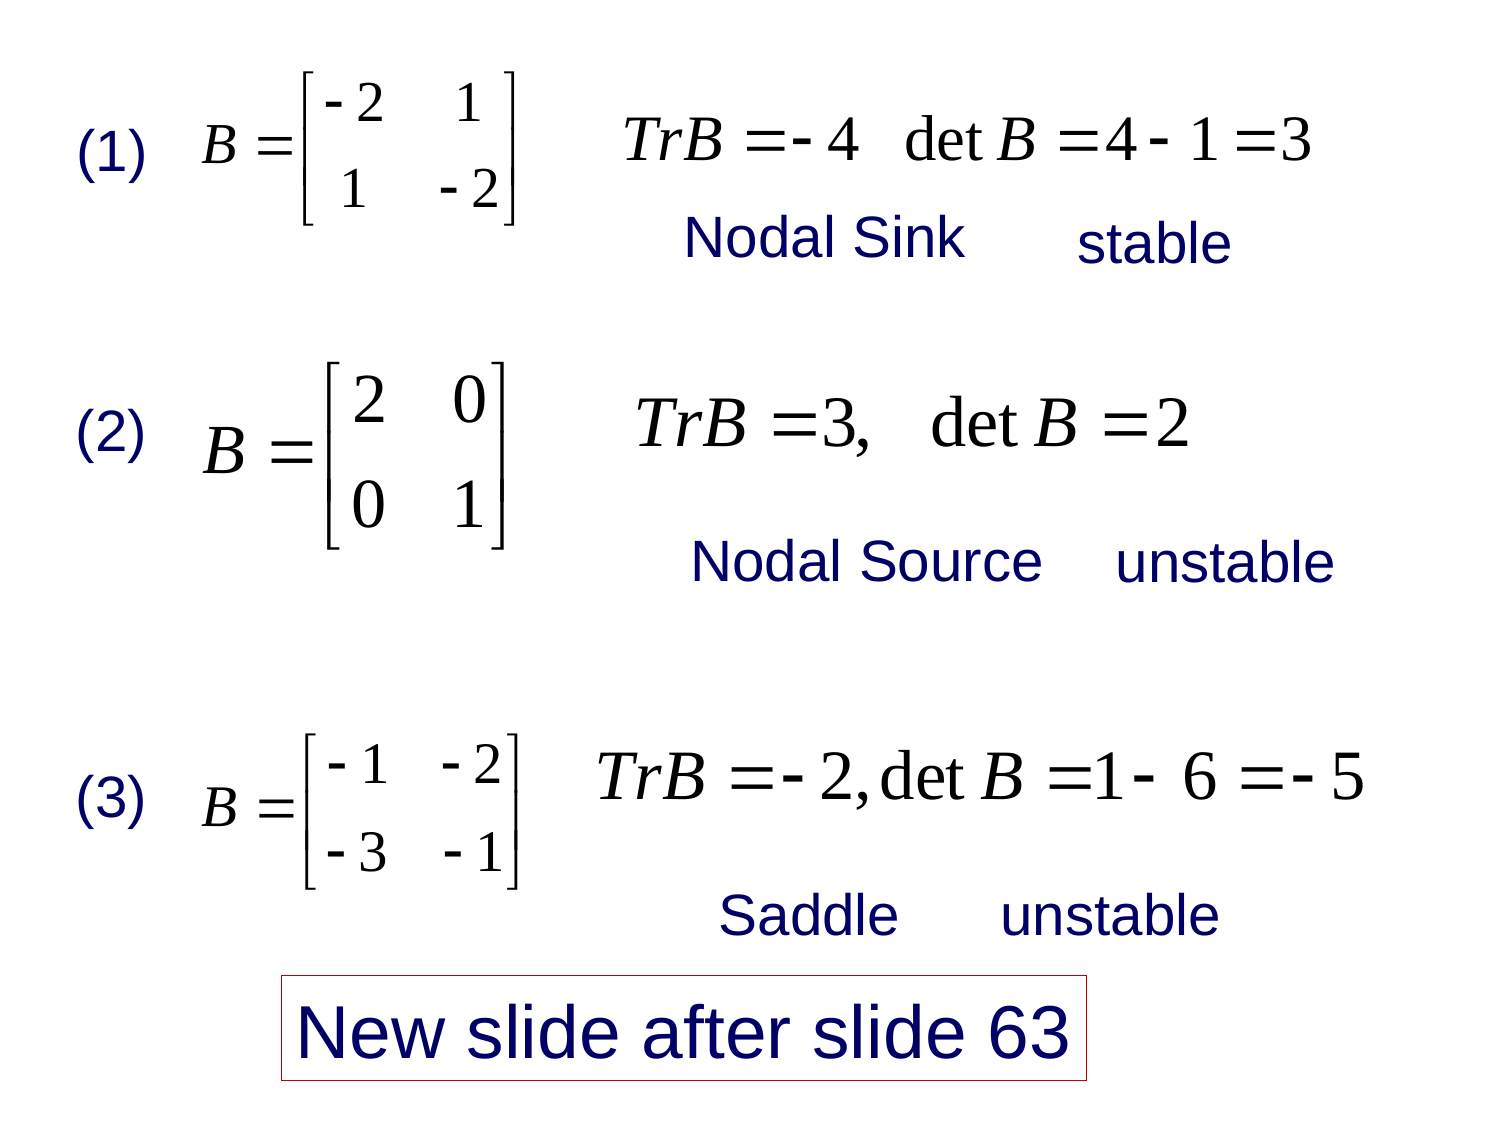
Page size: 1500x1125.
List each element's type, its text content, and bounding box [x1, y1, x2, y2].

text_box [194, 353, 526, 559]
text_box New slide after slide 63 [281, 975, 1087, 1081]
text_box (3) [60, 751, 162, 837]
text_box Nodal Source [675, 515, 1060, 600]
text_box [194, 64, 532, 234]
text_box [631, 385, 1198, 469]
text_box unstable [985, 869, 1237, 955]
text_box Saddle [703, 869, 916, 955]
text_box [194, 726, 534, 898]
text_box Nodal Sink [669, 191, 982, 277]
text_box stable [1062, 197, 1249, 283]
text_box (2) [60, 385, 162, 471]
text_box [593, 739, 1373, 822]
text_box unstable [1100, 517, 1352, 602]
text_box (1) [61, 106, 163, 191]
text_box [619, 104, 1318, 171]
